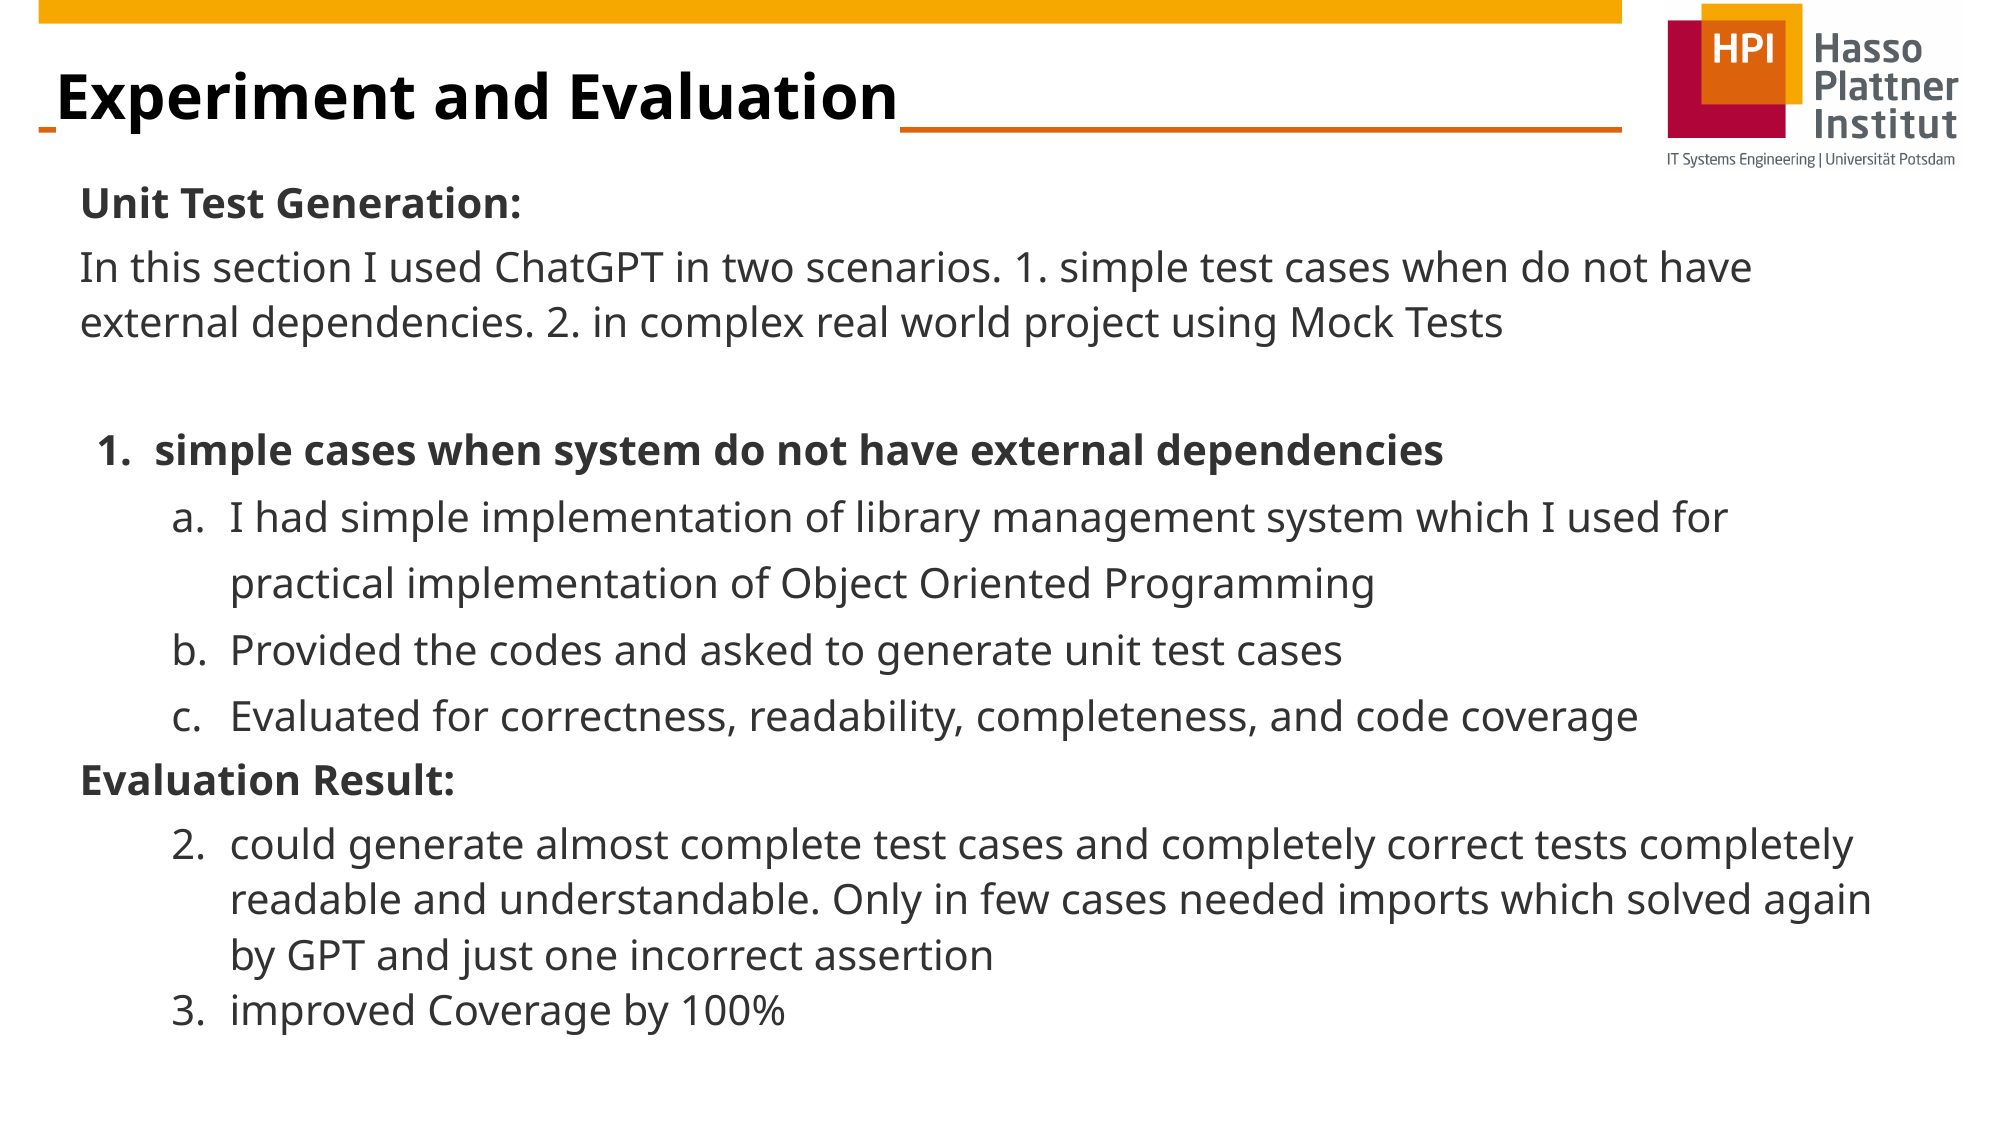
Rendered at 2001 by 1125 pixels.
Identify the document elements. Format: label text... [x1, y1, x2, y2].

subtitle Unit Test Generation: In this section I used ChatGPT in two scenarios. 1. simple test cases when do not have external dependencies. 2. in complex real world project using Mock Tests simple cases when system do not have external dependencies I had simple implementation of library management system which I used for practical implementation of Object Oriented Programming Provided the codes and asked to generate unit test cases Evaluated for correctness, readability, completeness, and code coverage Evaluation Result: could generate almost complete test cases and completely correct tests completely readable and understandable. Only in few cases needed imports which solved again by GPT and just one incorrect assertion improved Coverage by 100% [79, 171, 1902, 1109]
picture [1664, 0, 1965, 170]
title Experiment and Evaluation [55, 0, 1556, 132]
